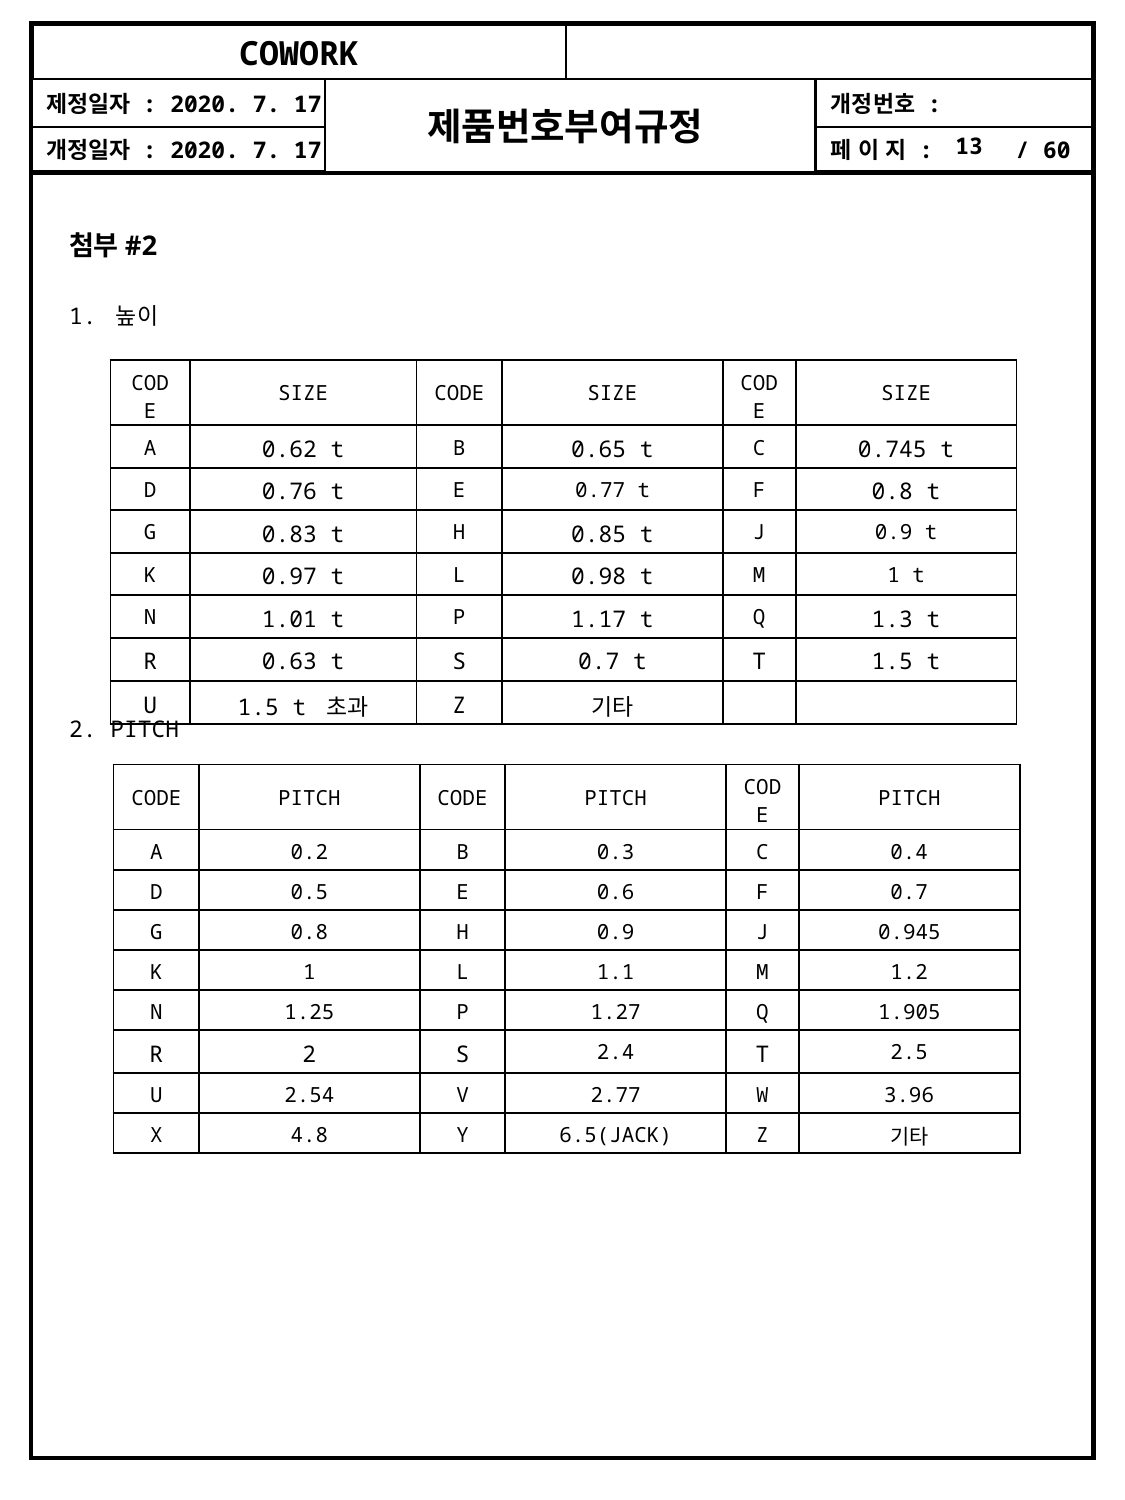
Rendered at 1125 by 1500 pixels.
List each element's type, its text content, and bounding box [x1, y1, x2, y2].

table_cell Q [727, 991, 798, 1029]
table_header CODE [421, 765, 504, 829]
table_cell 0.9 t [797, 511, 1016, 552]
table_cell 0.76 t [191, 469, 416, 509]
table_cell 3.96 [800, 1074, 1019, 1112]
text_box 첨부#2 [54, 221, 1056, 301]
table_cell 4.8 [200, 1114, 419, 1152]
table_cell 2.4 [506, 1031, 725, 1072]
table_cell [797, 682, 1016, 723]
table_header SIZE [797, 361, 1016, 424]
table_cell 0.6 [506, 871, 725, 909]
table_header CODE [727, 765, 798, 829]
table_cell 6.5(JACK) [506, 1114, 725, 1152]
table_cell V [421, 1074, 504, 1112]
table_cell J [727, 911, 798, 949]
table_header CODE [111, 361, 189, 424]
table_header PITCH [200, 765, 419, 829]
table_cell R [114, 1031, 198, 1072]
table_cell U [114, 1074, 198, 1112]
table_cell E [417, 469, 501, 509]
table_cell 1.25 [200, 991, 419, 1029]
table_cell H [421, 911, 504, 949]
table_cell N [114, 991, 198, 1029]
table_cell B [421, 830, 504, 869]
table_cell F [727, 871, 798, 909]
table_cell N [111, 596, 189, 637]
table_cell Y [421, 1114, 504, 1152]
table_cell S [417, 639, 501, 680]
table_cell 1.5 t [797, 639, 1016, 680]
table_cell A [111, 426, 189, 467]
table_header SIZE [191, 361, 416, 424]
table_cell 0.2 [200, 830, 419, 869]
table_cell F [724, 469, 795, 509]
table_header SIZE [503, 361, 722, 424]
table_cell 1.01 t [191, 596, 416, 637]
table_cell 2 [200, 1031, 419, 1072]
text_box 1. 높이 [54, 294, 382, 337]
table_cell L [421, 951, 504, 989]
table_cell Z [417, 682, 501, 723]
table_cell 0.77 t [503, 469, 722, 509]
table_cell R [111, 639, 189, 680]
table_cell C [727, 830, 798, 869]
table_cell 0.4 [800, 830, 1019, 869]
table_cell G [114, 911, 198, 949]
table_cell 1.17 t [503, 596, 722, 637]
table_cell 0.7 t [503, 639, 722, 680]
table_cell 1 t [797, 554, 1016, 594]
table_cell 2.77 [506, 1074, 725, 1112]
table_cell 0.62 t [191, 426, 416, 467]
table_cell 0.8 t [797, 469, 1016, 509]
table_cell 0.8 [200, 911, 419, 949]
table_header PITCH [800, 765, 1019, 829]
table_cell M [727, 951, 798, 989]
table_cell P [417, 596, 501, 637]
table_cell 0.745 t [797, 426, 1016, 467]
table_cell 기타 [800, 1114, 1019, 1152]
table_cell 0.63 t [191, 639, 416, 680]
table_cell 0.98 t [503, 554, 722, 594]
table_header PITCH [506, 765, 725, 829]
table_cell A [114, 830, 198, 869]
text_box 2. PITCH [54, 707, 382, 750]
table_cell 0.945 [800, 911, 1019, 949]
table_cell E [421, 871, 504, 909]
table_header CODE [724, 361, 795, 424]
table_cell L [417, 554, 501, 594]
table_cell 0.85 t [503, 511, 722, 552]
table_cell C [724, 426, 795, 467]
table_cell 1.905 [800, 991, 1019, 1029]
table_cell H [417, 511, 501, 552]
table_header CODE [417, 361, 501, 424]
table_cell Z [727, 1114, 798, 1152]
table_header CODE [114, 765, 198, 829]
table_cell Q [724, 596, 795, 637]
table_cell U [111, 682, 189, 723]
table_cell G [111, 511, 189, 552]
table_cell 1.1 [506, 951, 725, 989]
table_cell 1.27 [506, 991, 725, 1029]
table_cell 0.9 [506, 911, 725, 949]
table_cell 0.5 [200, 871, 419, 909]
table_cell T [727, 1031, 798, 1072]
table_cell K [114, 951, 198, 989]
table_cell [724, 682, 795, 723]
table_cell S [421, 1031, 504, 1072]
table_cell 기타 [503, 682, 722, 723]
table_cell 1.5 t 초과 [191, 682, 416, 723]
table_cell K [111, 554, 189, 594]
table_cell D [111, 469, 189, 509]
table_cell 1.3 t [797, 596, 1016, 637]
table_cell T [724, 639, 795, 680]
table_cell 2.5 [800, 1031, 1019, 1072]
table_cell 1 [200, 951, 419, 989]
table_cell 0.97 t [191, 554, 416, 594]
table_cell X [114, 1114, 198, 1152]
table_cell J [724, 511, 795, 552]
table_cell M [724, 554, 795, 594]
table_cell 0.83 t [191, 511, 416, 552]
table_cell B [417, 426, 501, 467]
table_cell D [114, 871, 198, 909]
table_cell 1.2 [800, 951, 1019, 989]
table_cell 0.7 [800, 871, 1019, 909]
table_cell P [421, 991, 504, 1029]
table_cell 0.65 t [503, 426, 722, 467]
table_cell 2.54 [200, 1074, 419, 1112]
table_cell 0.3 [506, 830, 725, 869]
table_cell W [727, 1074, 798, 1112]
